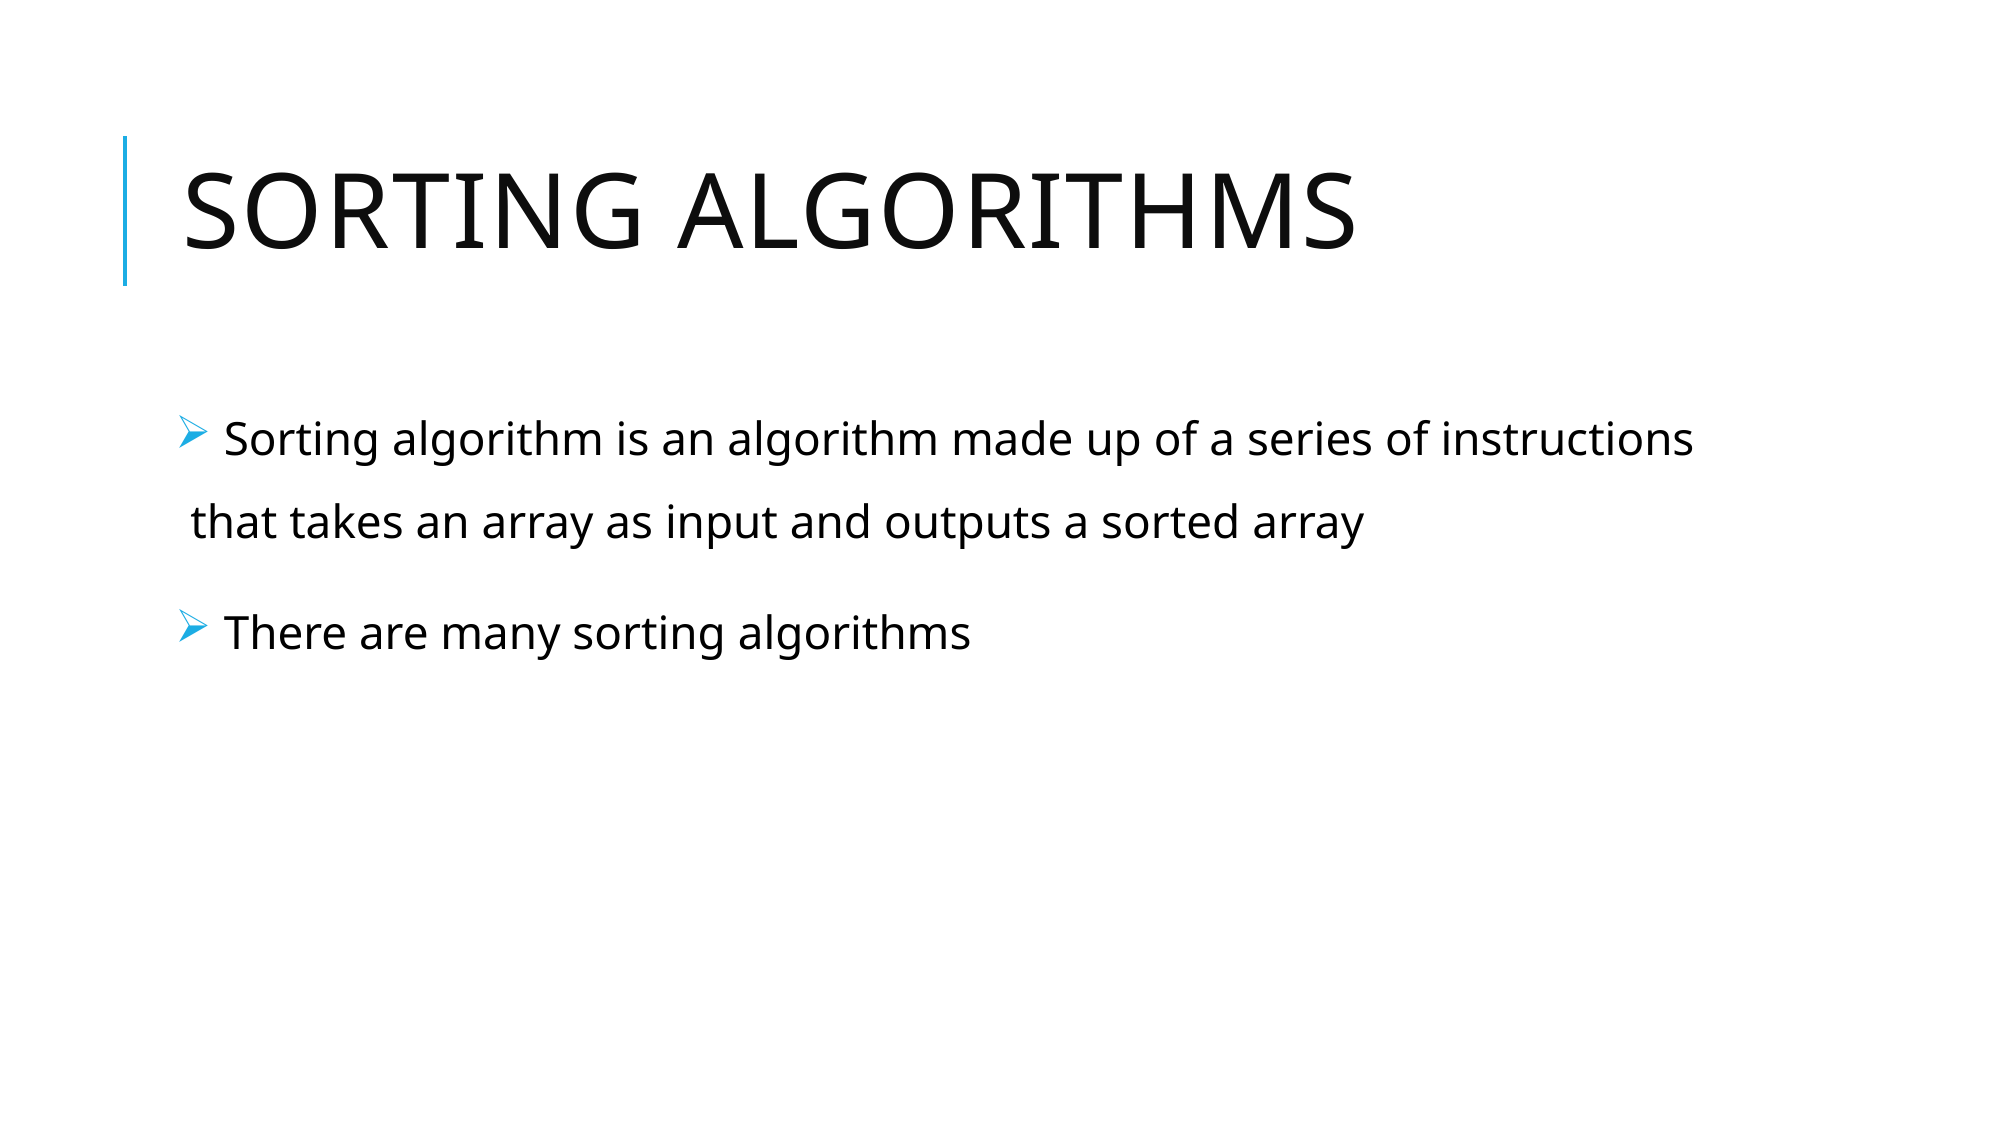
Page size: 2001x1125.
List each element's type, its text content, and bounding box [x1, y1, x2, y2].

list Sorting algorithm is an algorithm made up of a series of instructions that takes an array as input and outputs a sorted array There are many sorting algorithms [168, 375, 1763, 1035]
title Sorting algorithms [168, 96, 1763, 342]
